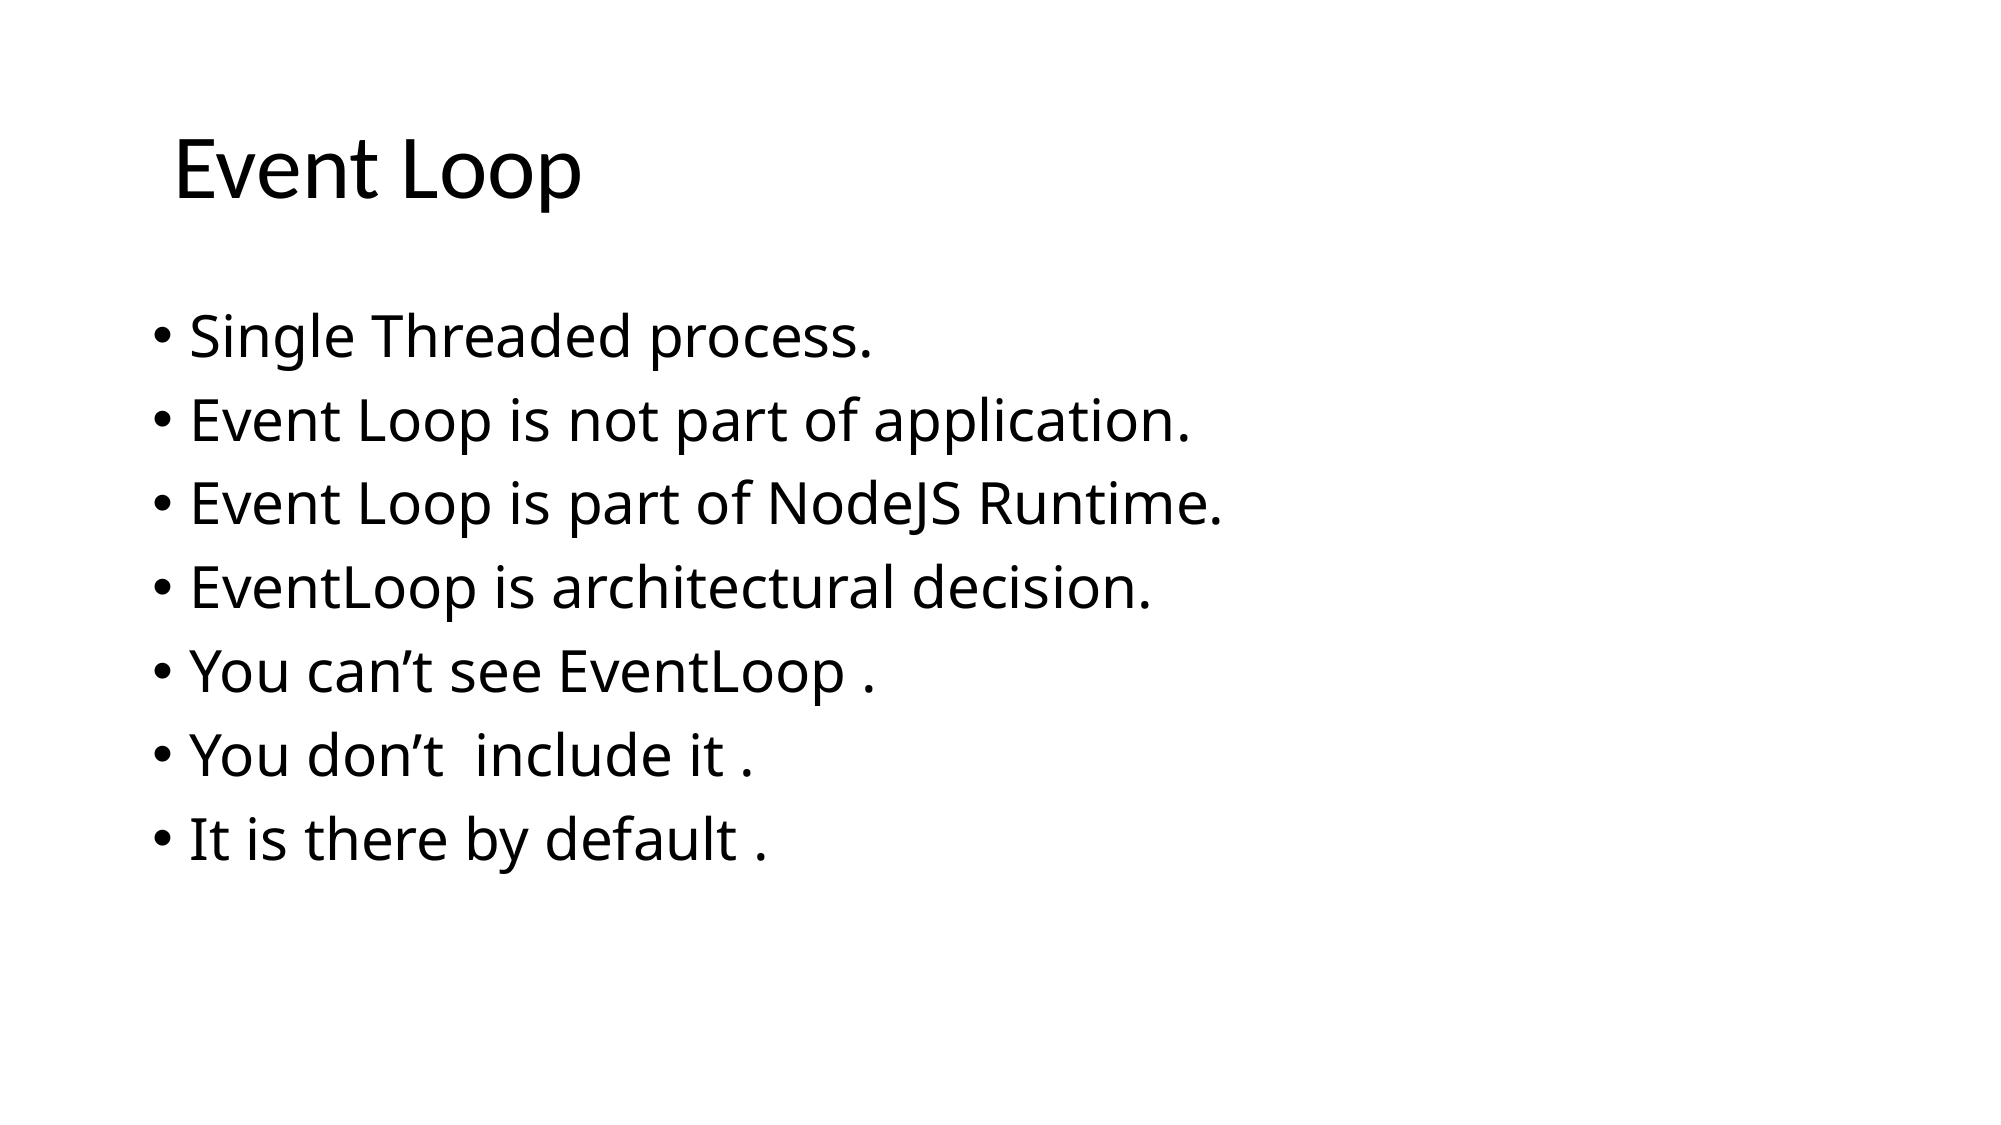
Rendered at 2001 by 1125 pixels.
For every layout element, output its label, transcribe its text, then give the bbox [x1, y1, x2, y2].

list Single Threaded process. Event Loop is not part of application. Event Loop is part of NodeJS Runtime. EventLoop is architectural decision. You can’t see EventLoop . You don’t include it . It is there by default . [137, 299, 1863, 1014]
title Event Loop [137, 59, 1863, 278]
